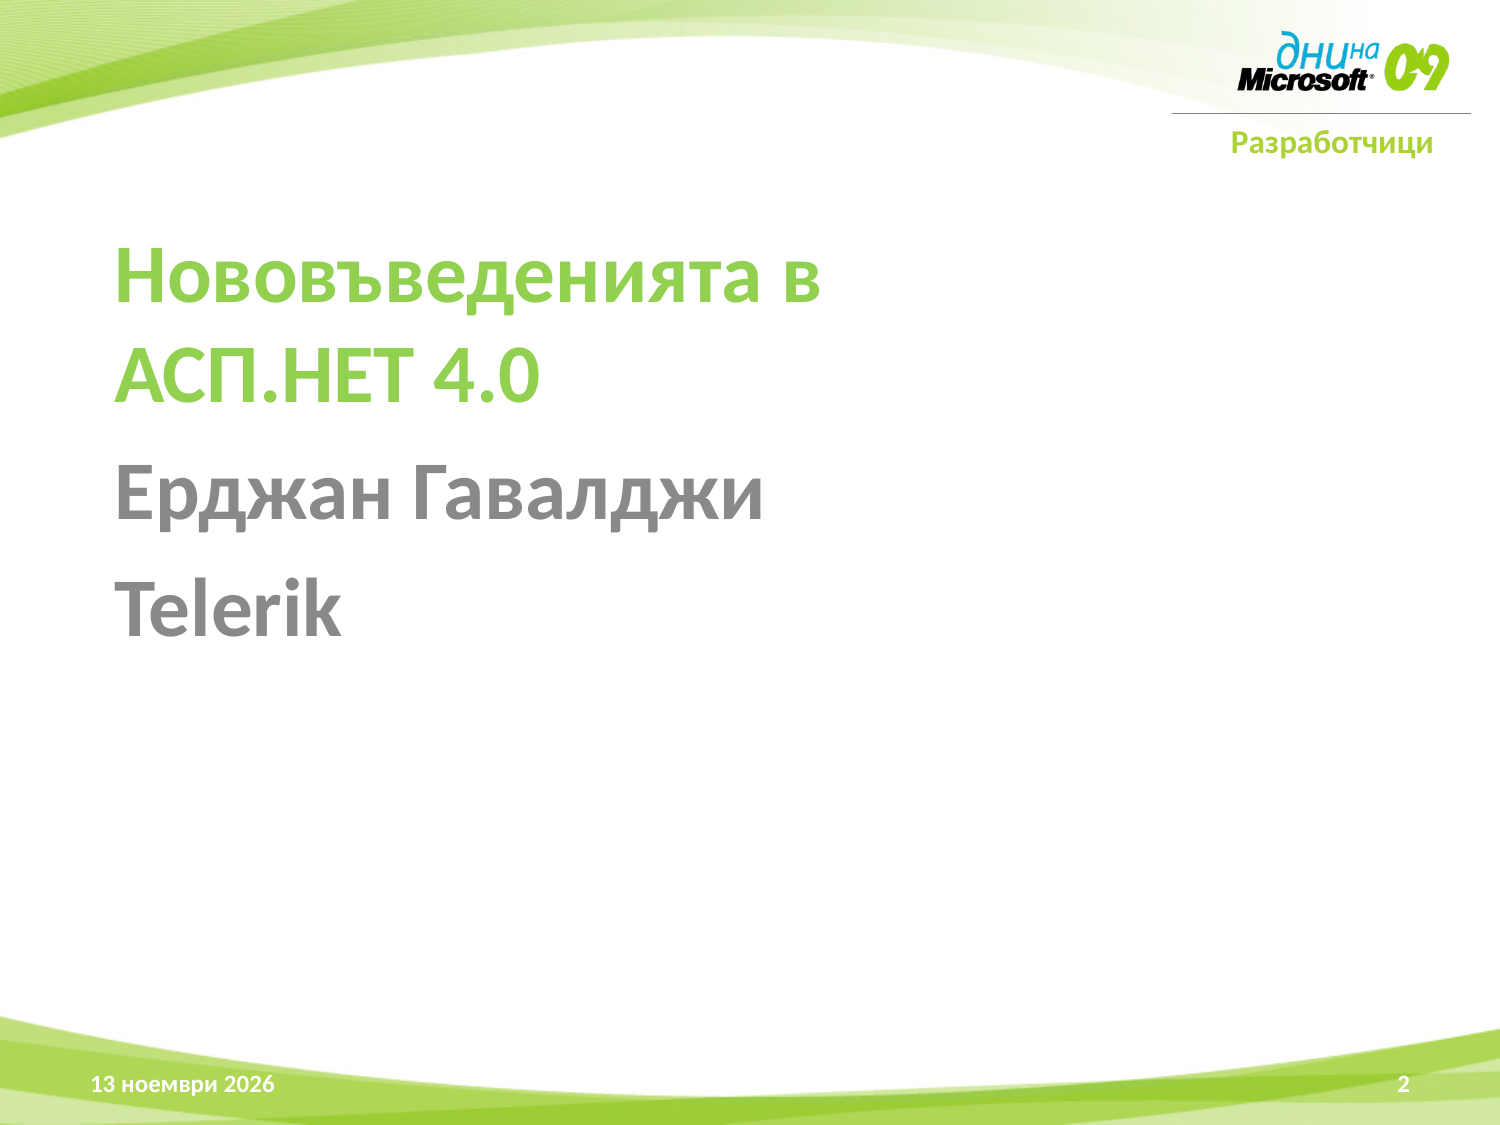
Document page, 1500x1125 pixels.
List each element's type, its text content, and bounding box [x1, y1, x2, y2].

slide_number 2 [1074, 1052, 1425, 1113]
text_box Нововъведенията в АСП.НЕТ 4.0 Ерджан Гавалджи Telerik [99, 437, 1132, 661]
picture [0, 0, 1500, 1125]
slide_number 16 април 2009 г. [75, 1052, 425, 1113]
